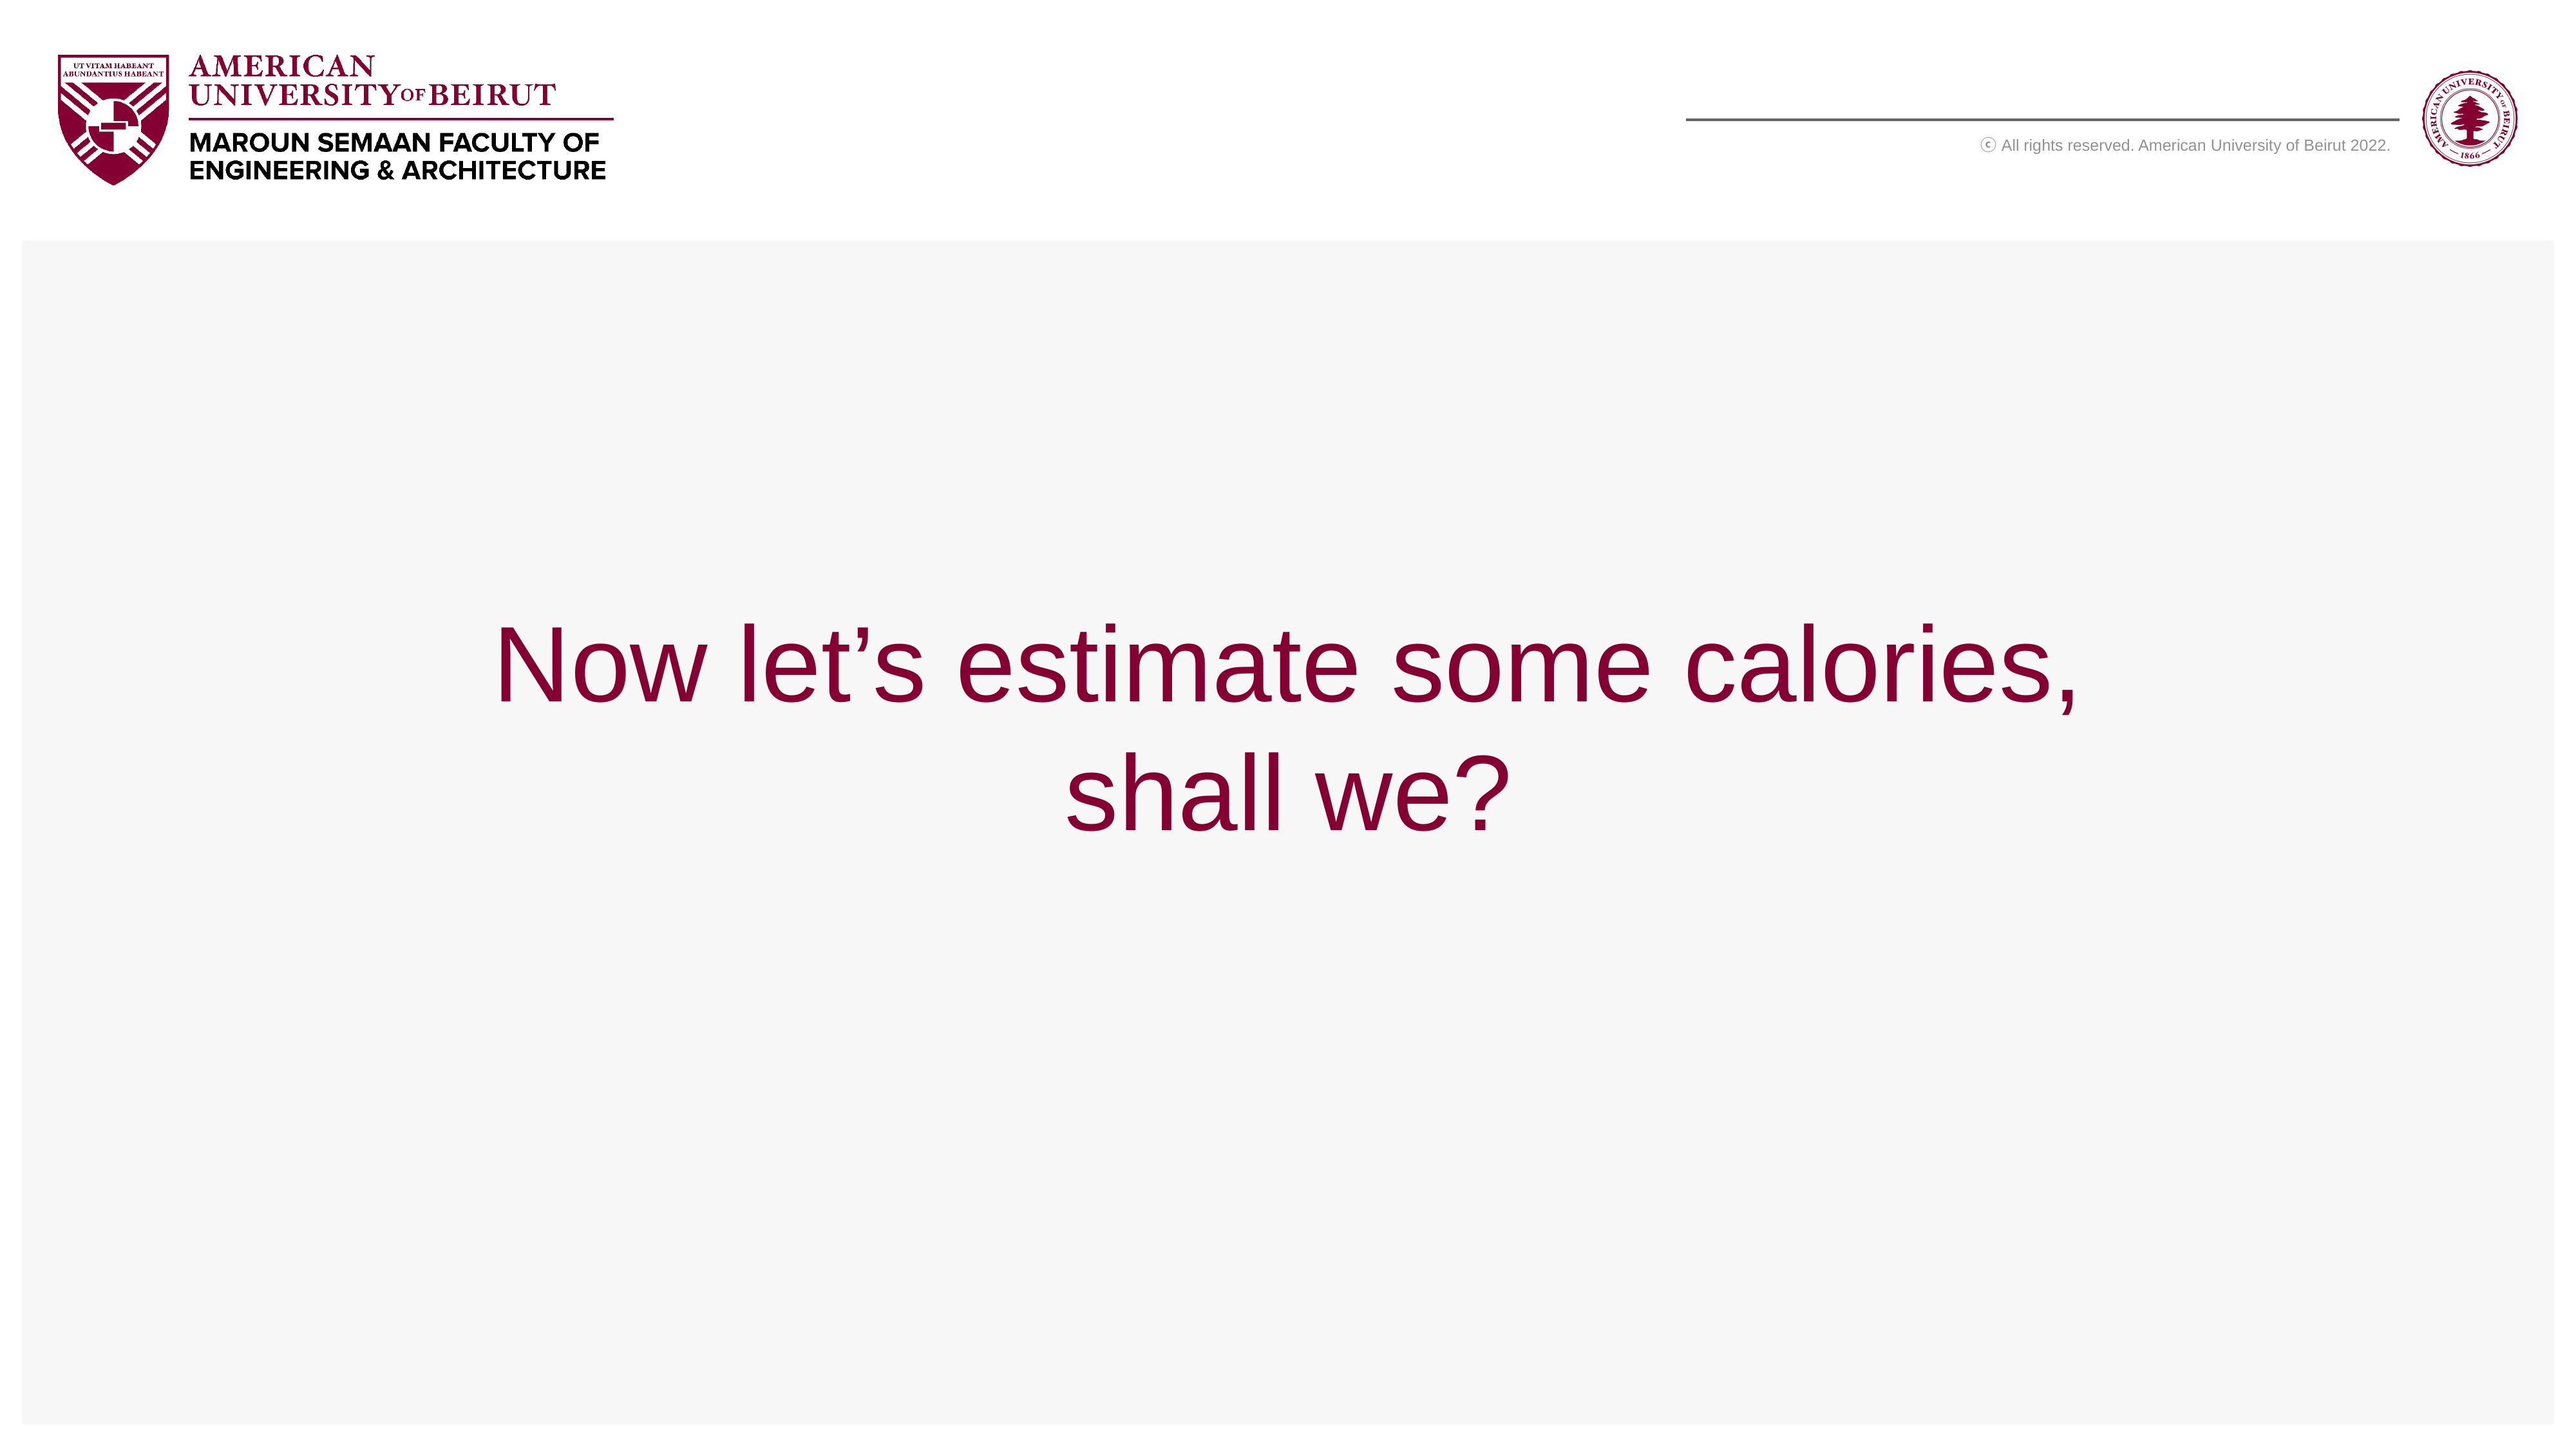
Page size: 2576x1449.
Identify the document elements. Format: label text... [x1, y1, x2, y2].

picture [58, 55, 614, 185]
text_box Now let’s estimate some calories, shall we? [430, 589, 2148, 857]
